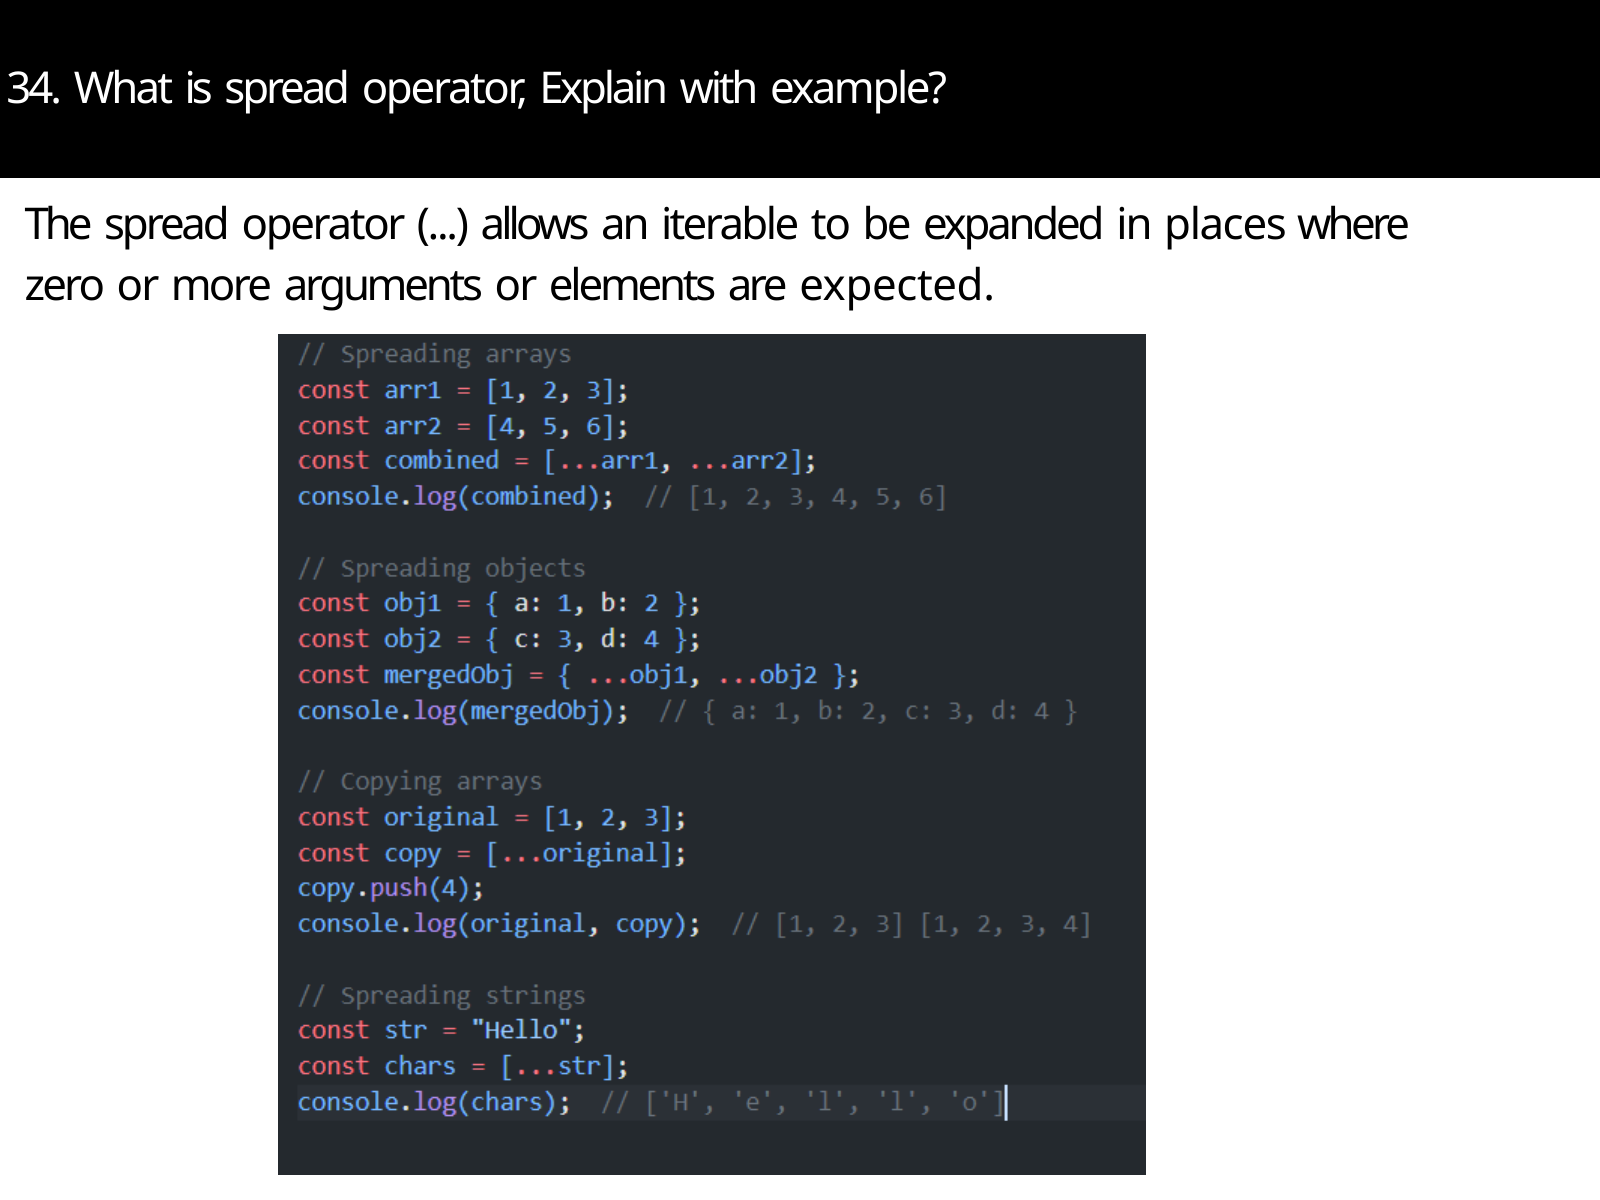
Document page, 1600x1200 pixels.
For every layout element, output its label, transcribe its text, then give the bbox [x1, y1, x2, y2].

picture [278, 333, 1147, 1175]
text_box The spread operator (...) allows an iterable to be expanded in places where zero or more arguments or elements are expected. [22, 185, 1466, 310]
text_box 34. What is spread operator, Explain with example? [4, 57, 1092, 112]
